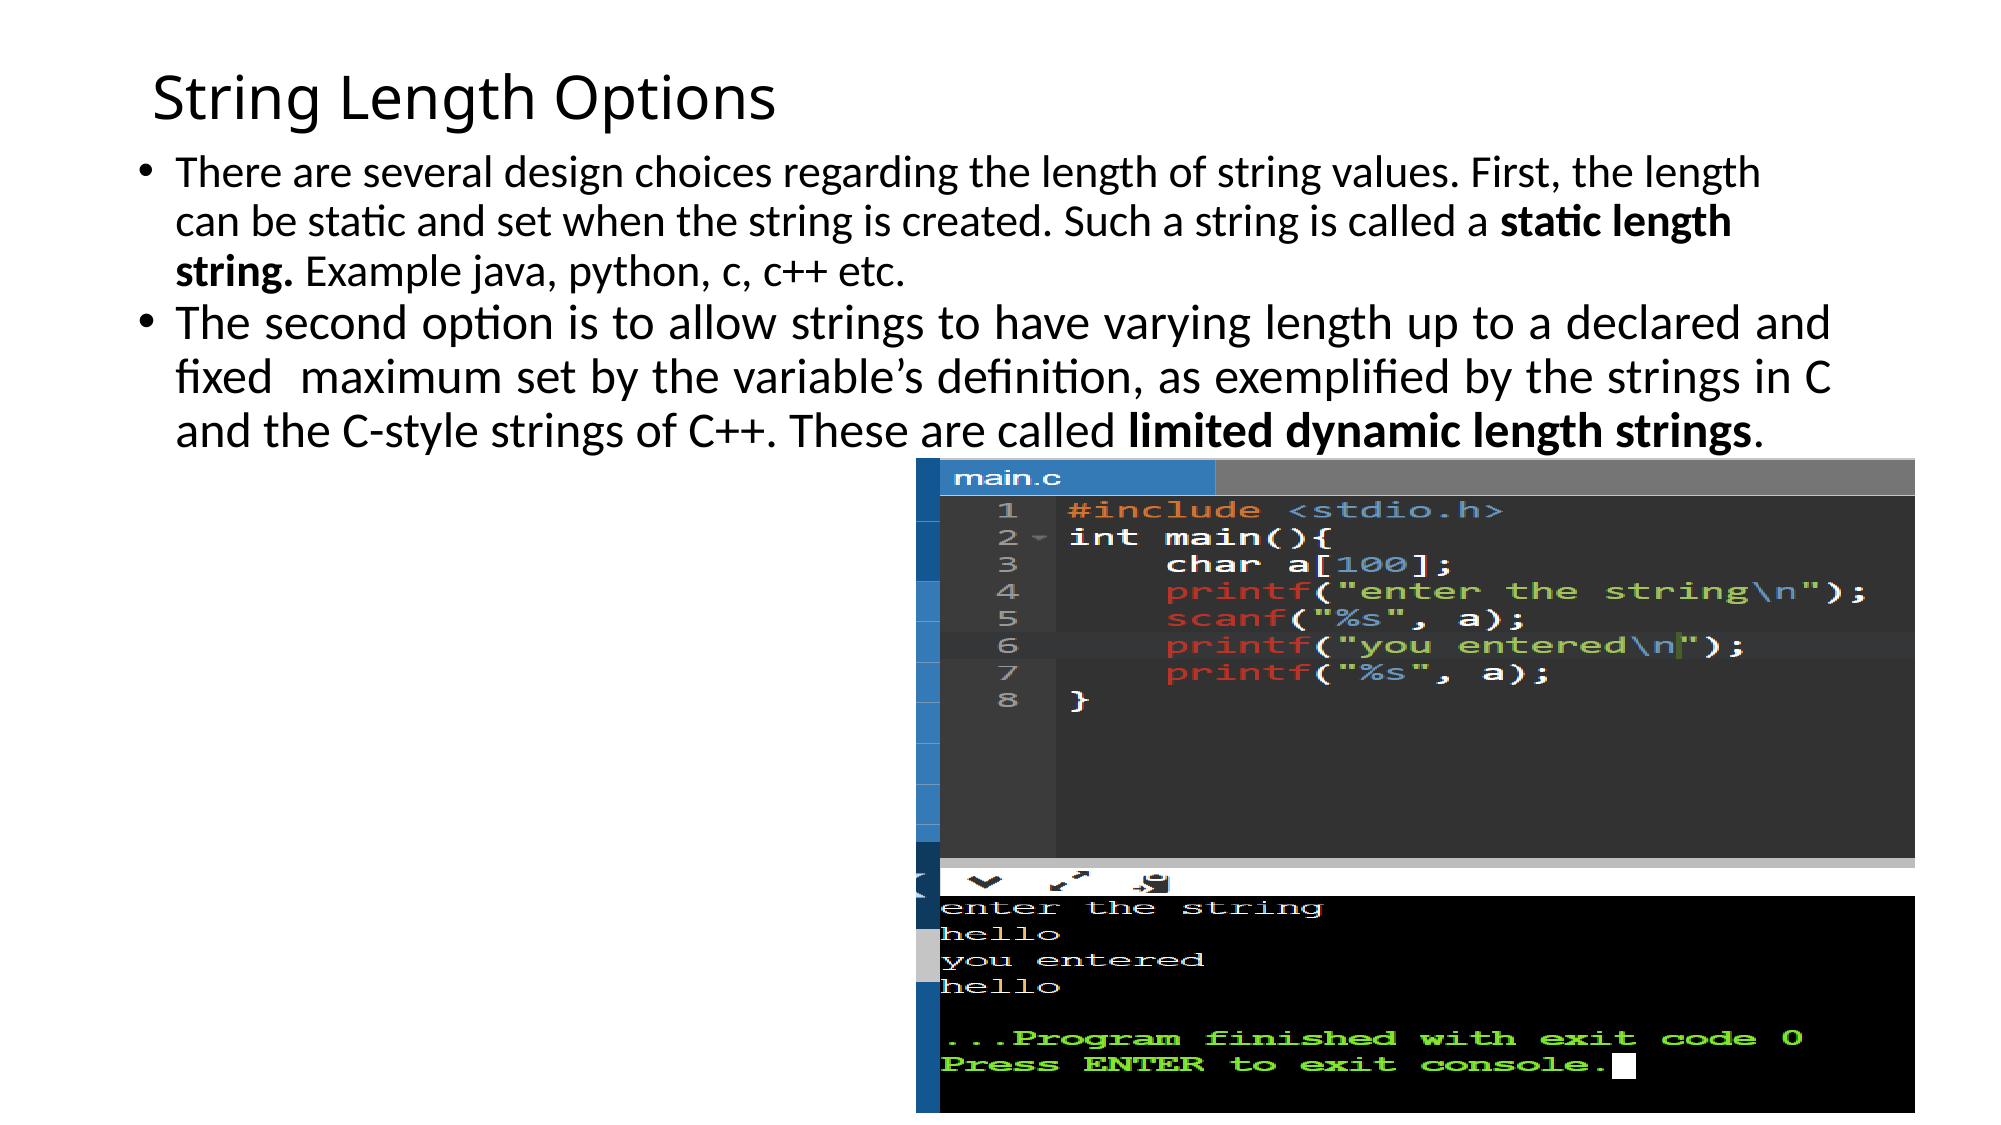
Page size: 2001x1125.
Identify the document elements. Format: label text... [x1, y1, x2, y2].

list There are several design choices regarding the length of string values. First, the length can be static and set when the string is created. Such a string is called a static length string. Example java, python, c, c++ etc. The second option is to allow strings to have varying length up to a declared and fixed maximum set by the variable’s definition, as exemplified by the strings in C and the C-style strings of C++. These are called limited dynamic length strings. [123, 140, 1848, 855]
picture [916, 458, 1915, 1113]
title String Length Options [137, 59, 1863, 141]
